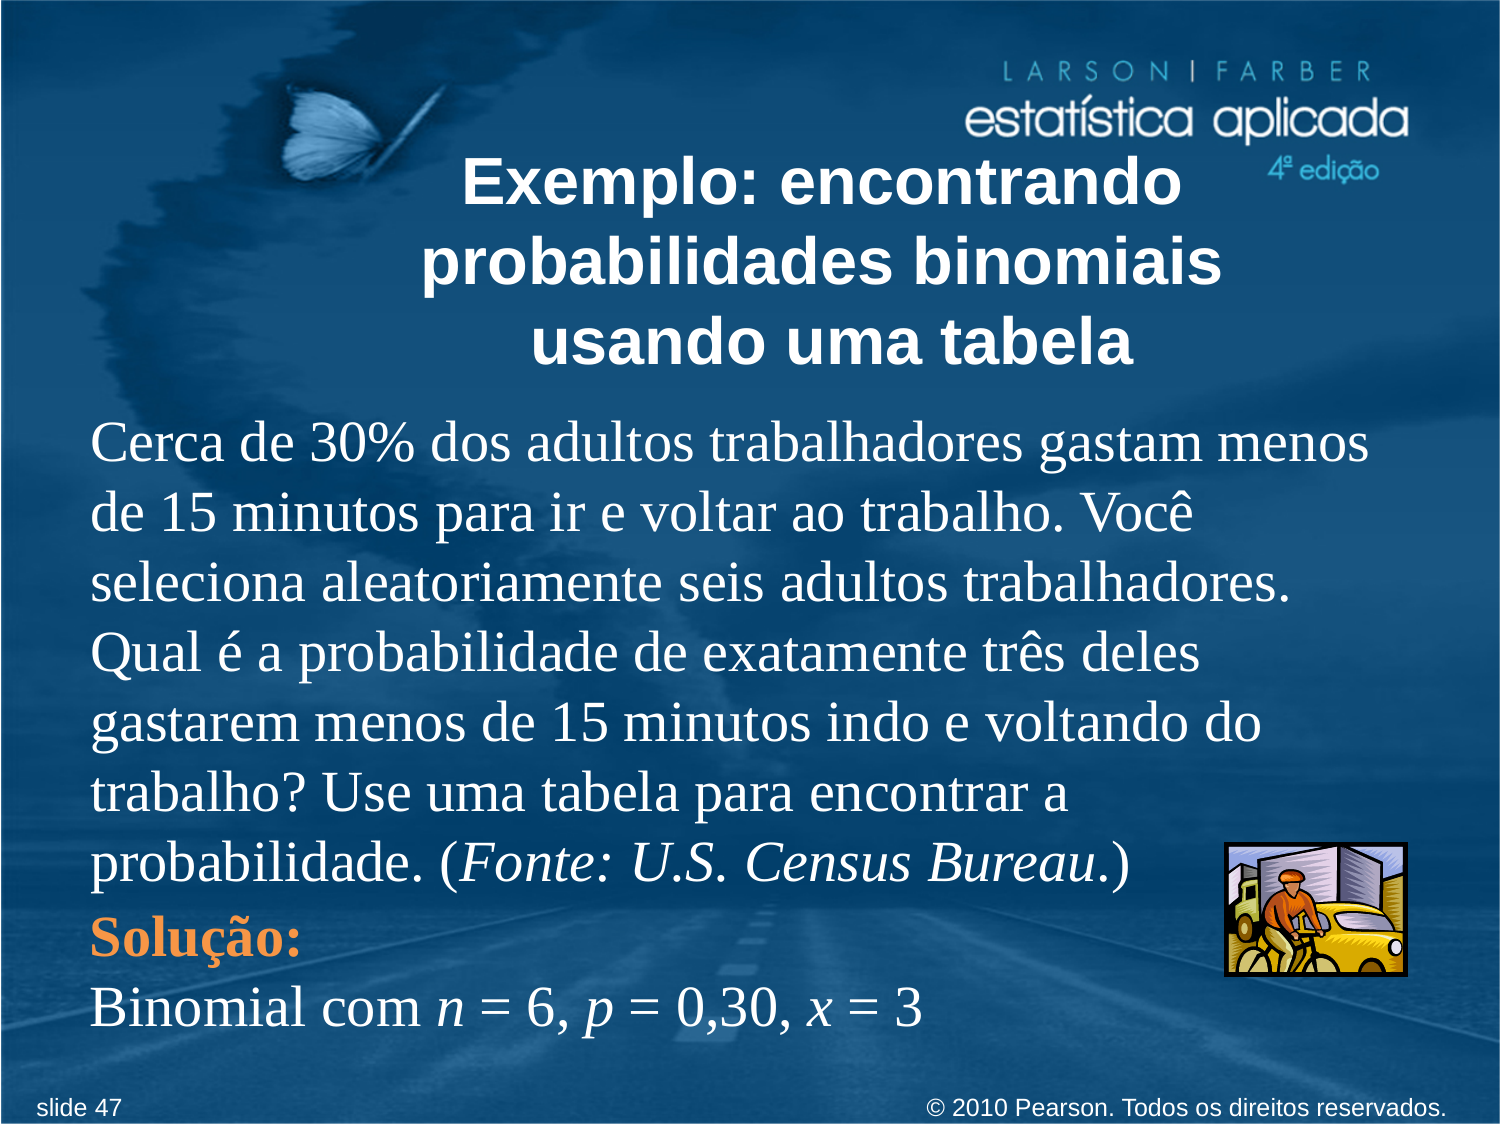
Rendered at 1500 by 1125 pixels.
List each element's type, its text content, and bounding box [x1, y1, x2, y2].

list Cerca de 30% dos adultos trabalhadores gastam menos de 15 minutos para ir e voltar ao trabalho. Você seleciona aleatoriamente seis adultos trabalhadores. Qual é a probabilidade de exatamente três deles gastarem menos de 15 minutos indo e voltando do trabalho? Use uma tabela para encontrar a probabilidade. (Fonte: U.S. Census Bureau.) [75, 396, 1425, 1125]
picture [1223, 839, 1411, 980]
picture [0, 0, 1500, 1125]
text_box Solução: Binomial com n = 6, p = 0,30, x = 3 [75, 891, 1366, 1046]
title Exemplo: encontrando probabilidades binomiais usando uma tabela [156, 163, 1500, 352]
